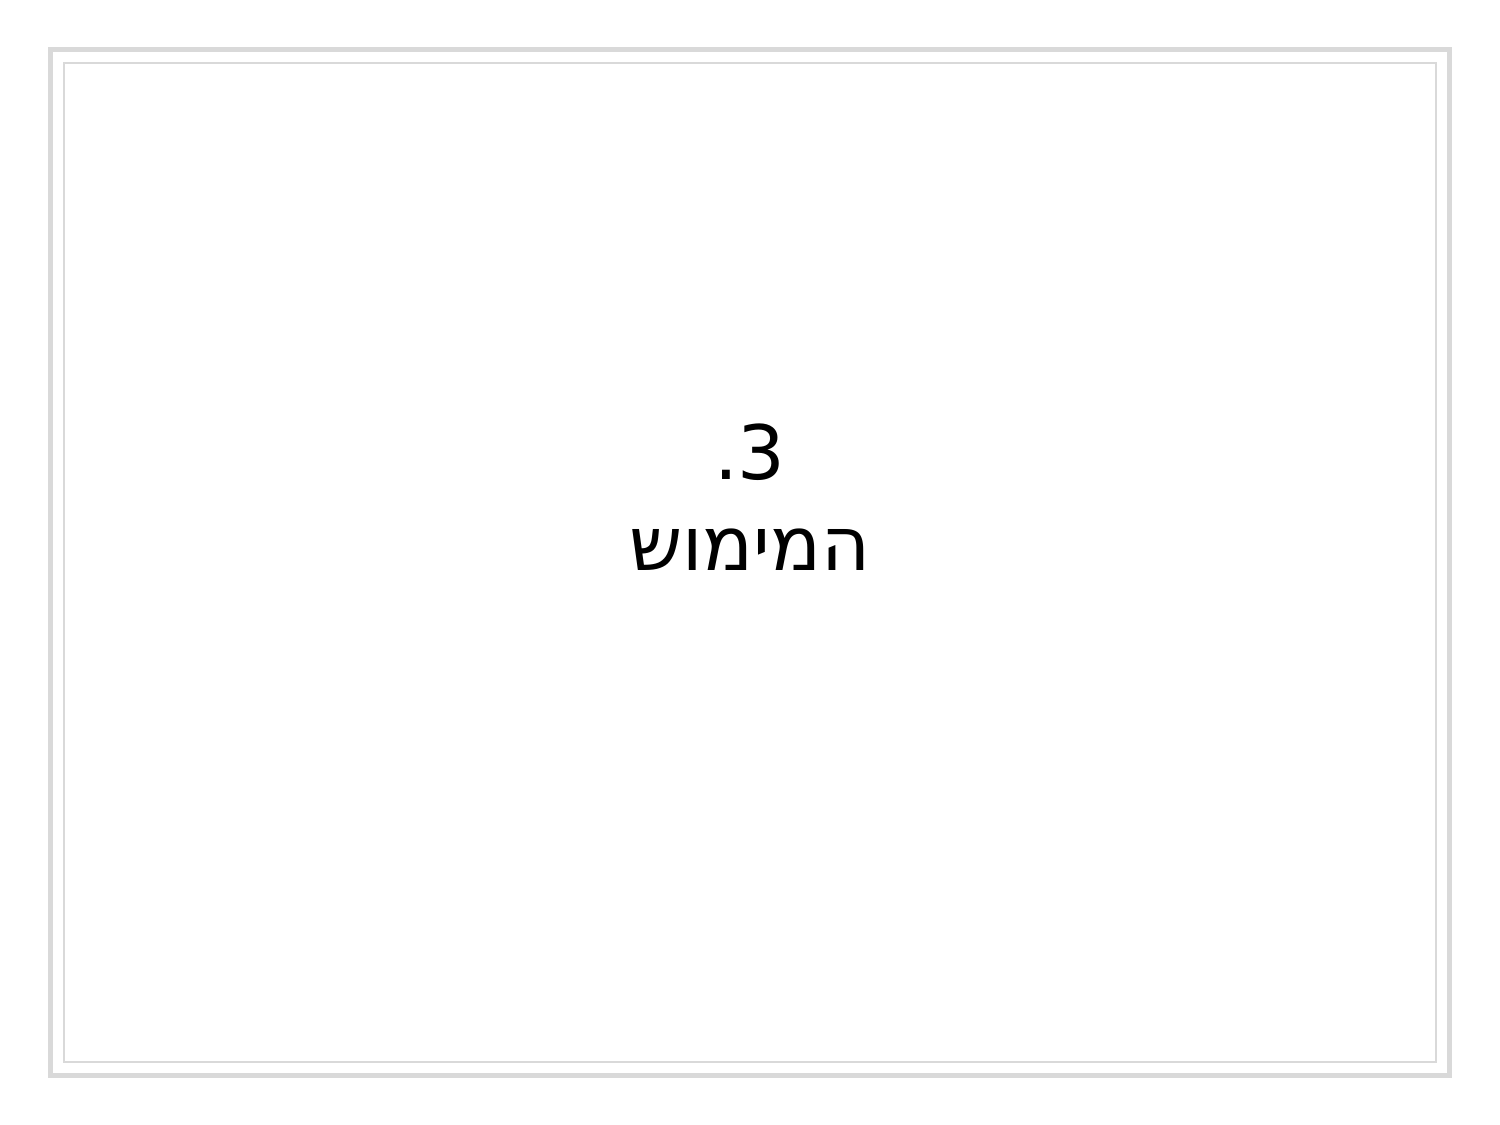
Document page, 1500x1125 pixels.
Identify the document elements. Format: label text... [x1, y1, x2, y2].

title 3. המימוש [265, 346, 1235, 600]
